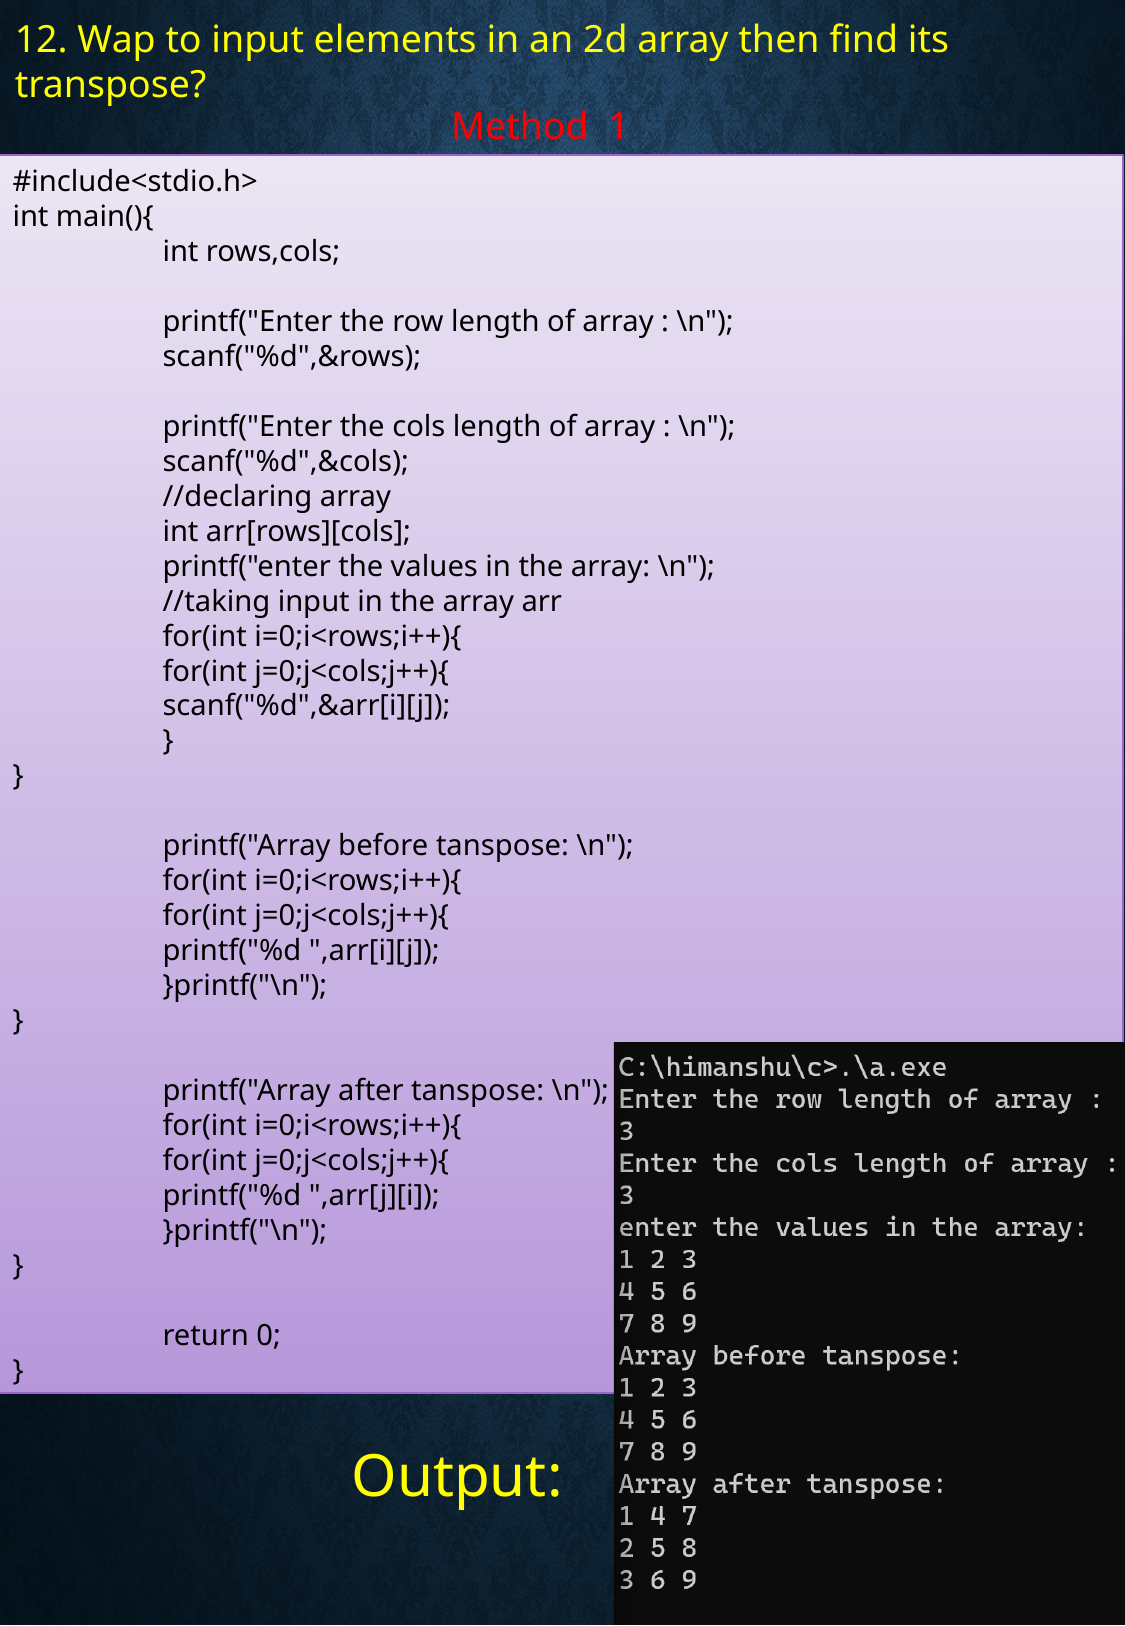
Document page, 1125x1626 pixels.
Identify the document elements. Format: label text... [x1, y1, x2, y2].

text_box 12. Wap to input elements in an 2d array then find its transpose? [0, 7, 1052, 113]
text_box Output: [336, 1430, 593, 1515]
text_box Method 1 [436, 94, 685, 155]
picture [613, 1041, 1125, 1625]
text_box #include<stdio.h> int main(){ int rows,cols; printf("Enter the row length of array : \n"); scanf("%d",&rows); printf("Enter the cols length of array : \n"); scanf("%d",&cols); //declaring array int arr[rows][cols]; printf("enter the values in the array: \n"); //taking input in the array arr for(int i=0;i<rows;i++){ for(int j=0;j<cols;j++){ scanf("%d",&arr[i][j]); } } printf("Array before tanspose: \n"); for(int i=0;i<rows;i++){ for(int j=0;j<cols;j++){ printf("%d ",arr[i][j]); }printf("\n"); } printf("Array after tanspose: \n"); for(int i=0;i<rows;i++){ for(int j=0;j<cols;j++){ printf("%d ",arr[j][i]); }printf("\n"); } return 0; } [0, 154, 1124, 1394]
